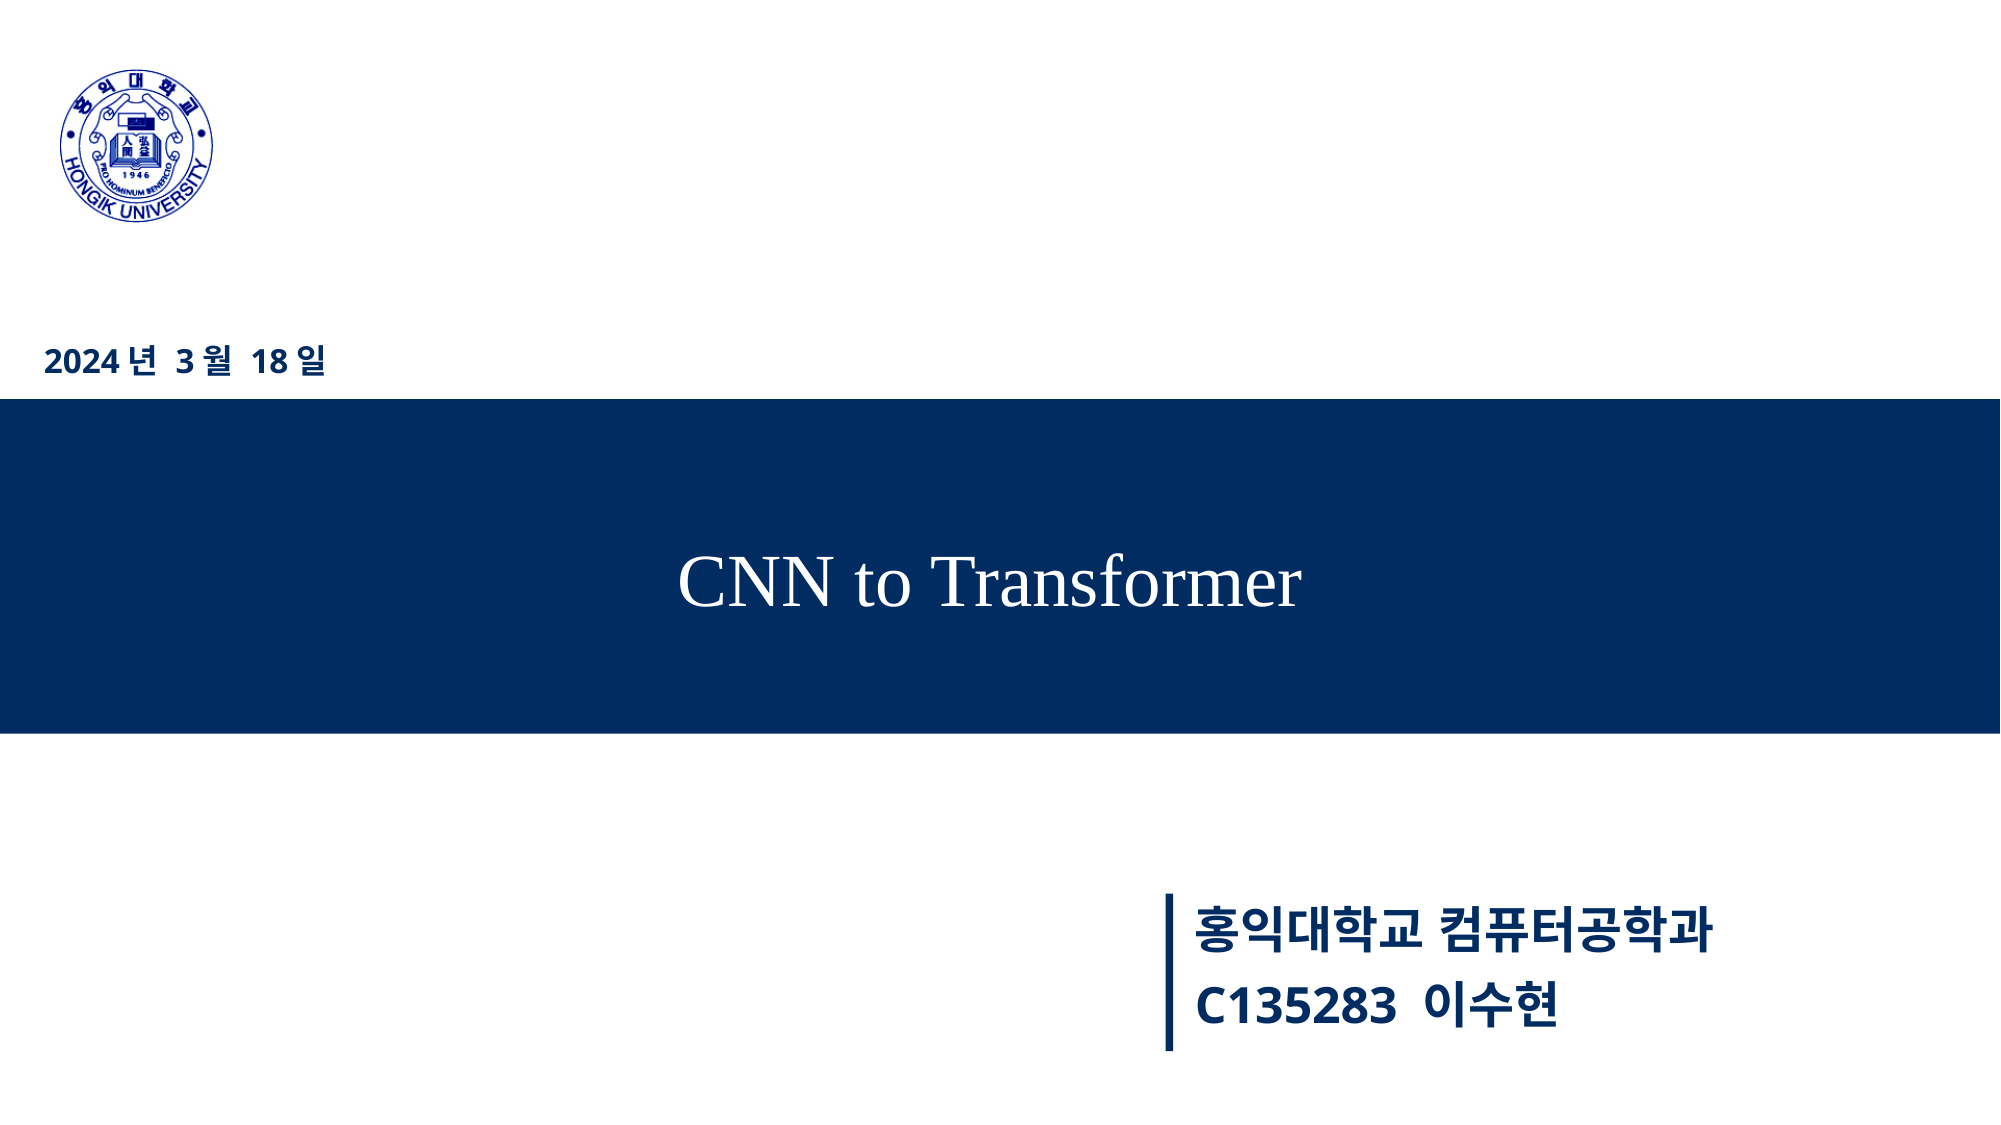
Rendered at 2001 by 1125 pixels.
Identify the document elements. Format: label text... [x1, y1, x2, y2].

picture [60, 69, 213, 223]
text_box 홍익대학교 컴퓨터공학과 C135283 이수현 [1180, 897, 1781, 1055]
text_box 2024년 3월 18일 [28, 332, 630, 398]
text_box [0, 398, 2000, 735]
text_box [1165, 893, 1174, 1052]
text_box CNN to Transformer [206, 524, 1794, 630]
text_box [415, 435, 1916, 699]
